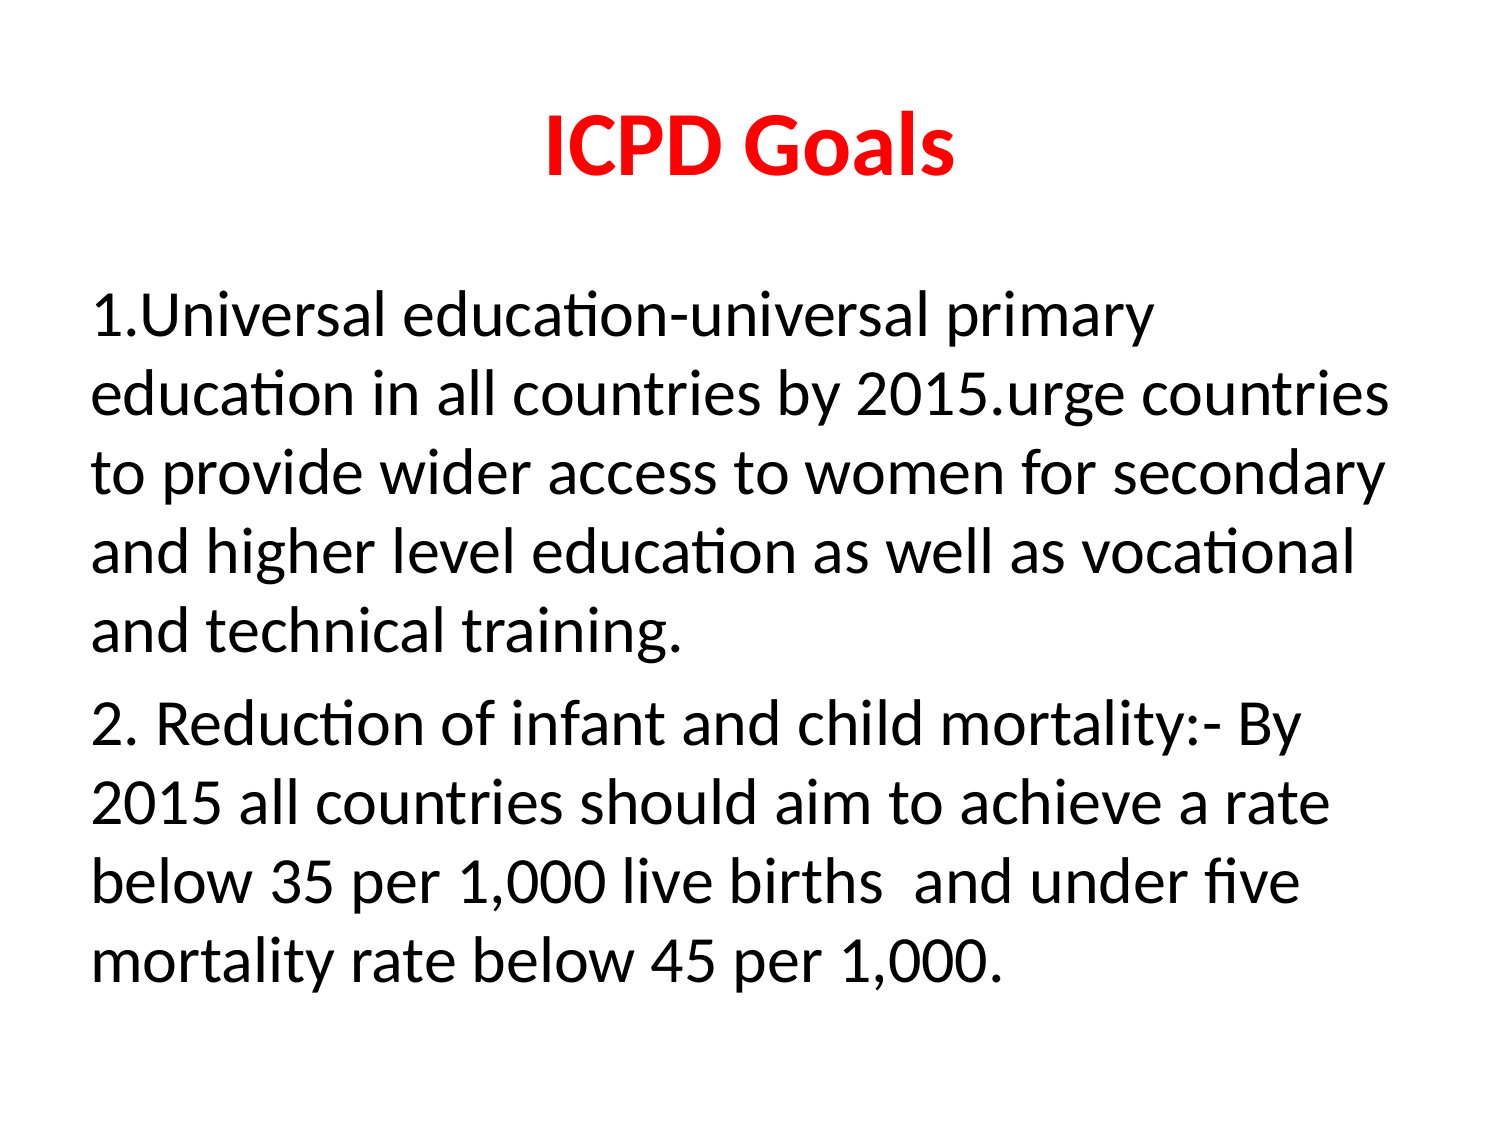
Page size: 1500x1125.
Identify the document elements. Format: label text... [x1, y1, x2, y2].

title ICPD Goals [75, 45, 1425, 233]
list 1.Universal education-universal primary education in all countries by 2015.urge countries to provide wider access to women for secondary and higher level education as well as vocational and technical training. 2. Reduction of infant and child mortality:- By 2015 all countries should aim to achieve a rate below 35 per 1,000 live births and under five mortality rate below 45 per 1,000. [75, 262, 1425, 1005]
